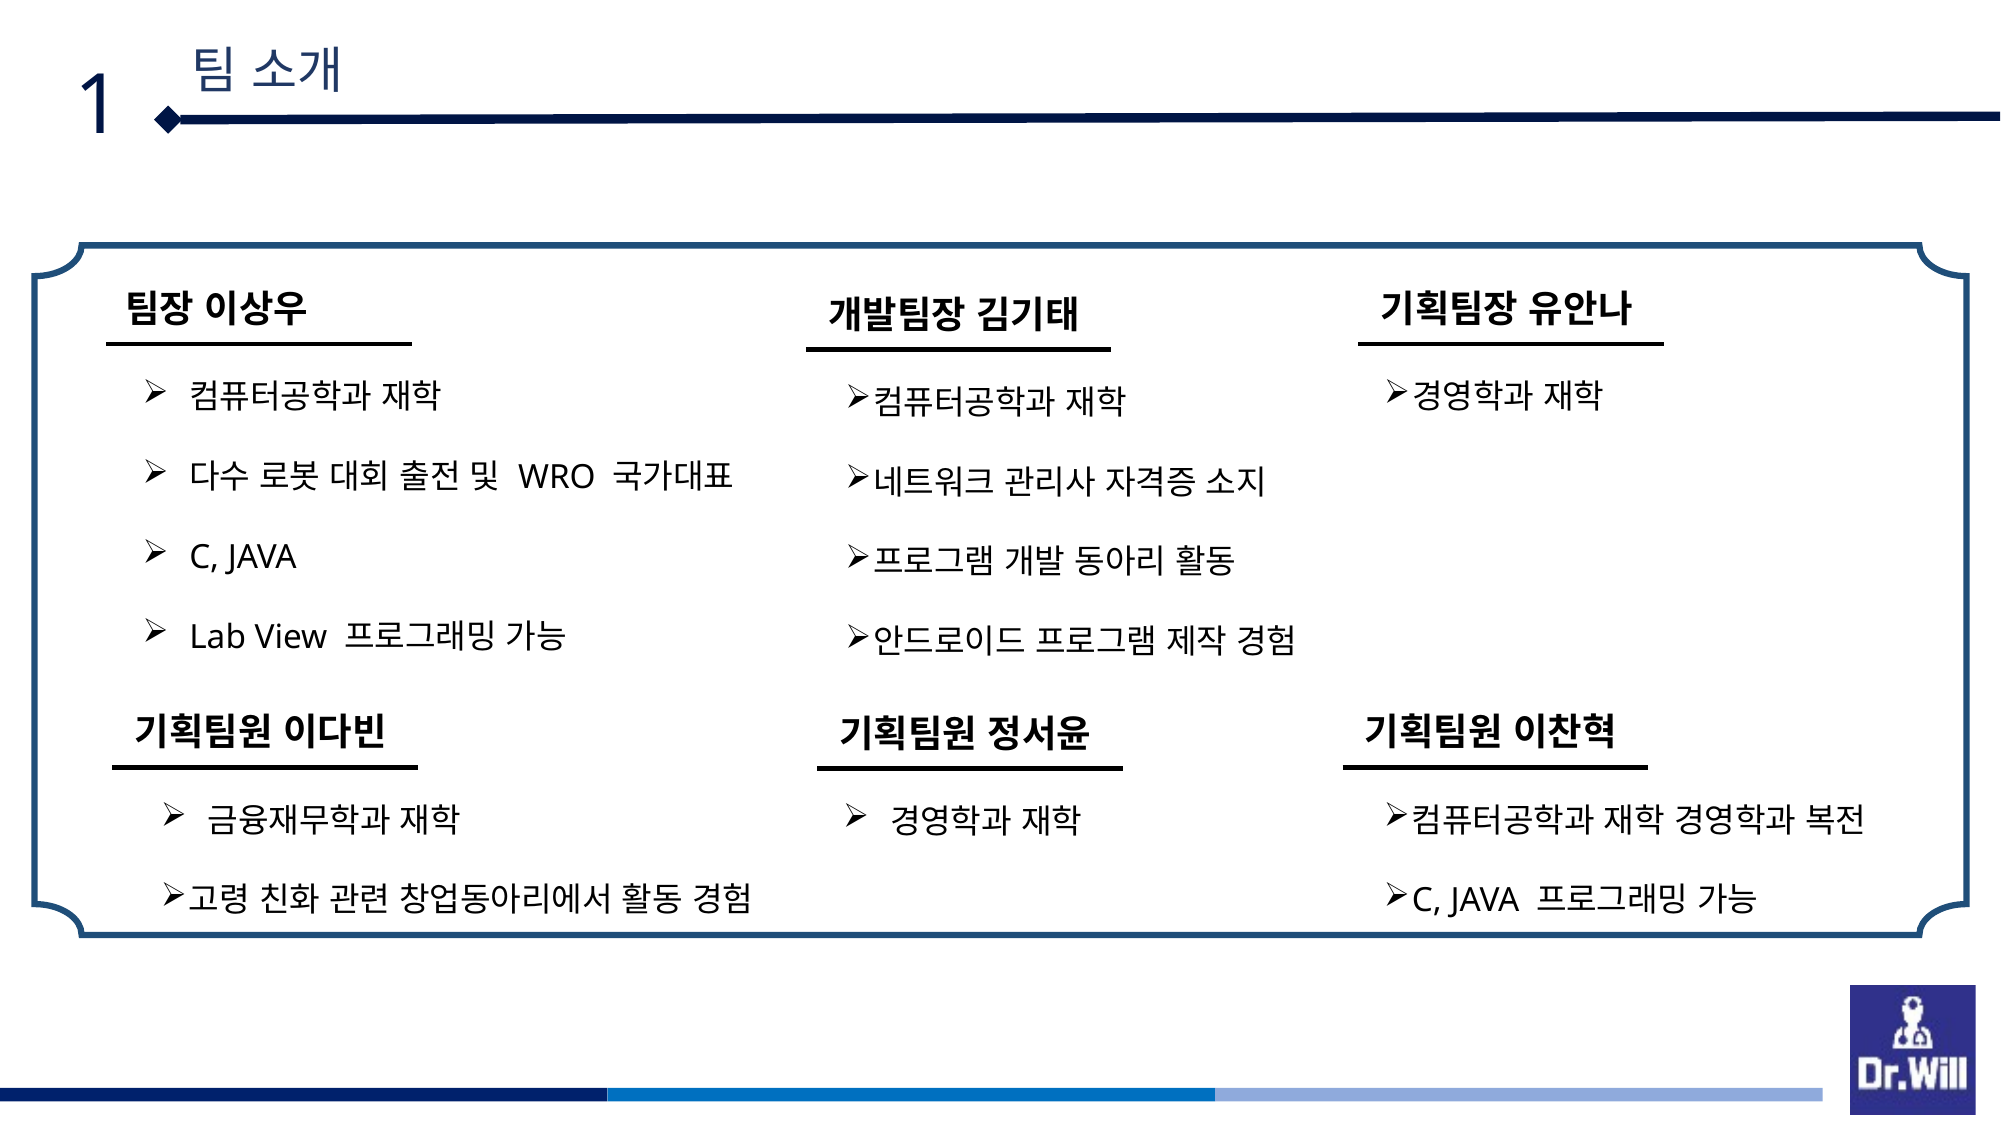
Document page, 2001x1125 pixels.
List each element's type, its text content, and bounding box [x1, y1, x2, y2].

text_box 1 [59, 43, 138, 158]
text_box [811, 702, 1123, 849]
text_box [106, 701, 803, 958]
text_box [799, 283, 1338, 733]
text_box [1352, 277, 1664, 454]
text_box 팀 소개 [176, 31, 359, 106]
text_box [100, 277, 771, 697]
text_box [33, 244, 1968, 936]
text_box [1336, 701, 1908, 928]
picture [1850, 985, 1976, 1115]
